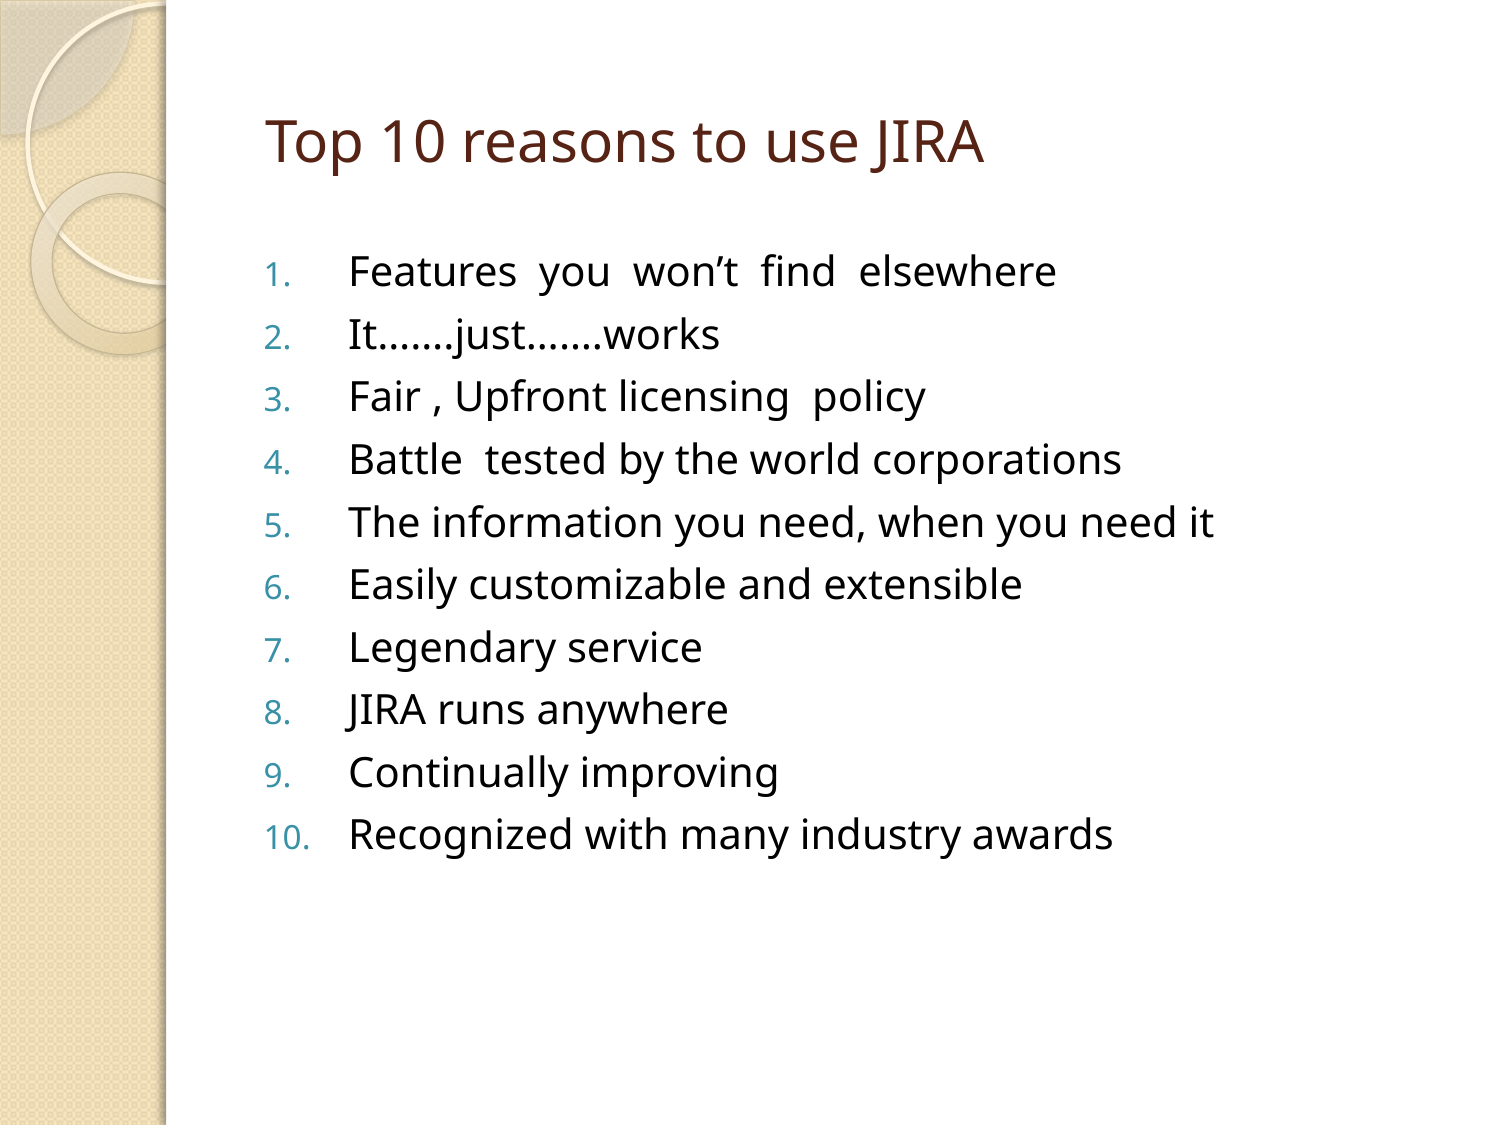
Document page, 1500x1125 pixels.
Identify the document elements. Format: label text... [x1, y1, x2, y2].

title Top 10 reasons to use JIRA [235, 45, 1466, 233]
list Features you won’t find elsewhere It…….just…….works Fair , Upfront licensing policy Battle tested by the world corporations The information you need, when you need it Easily customizable and extensible Legendary service JIRA runs anywhere Continually improving Recognized with many industry awards [235, 237, 1466, 1025]
